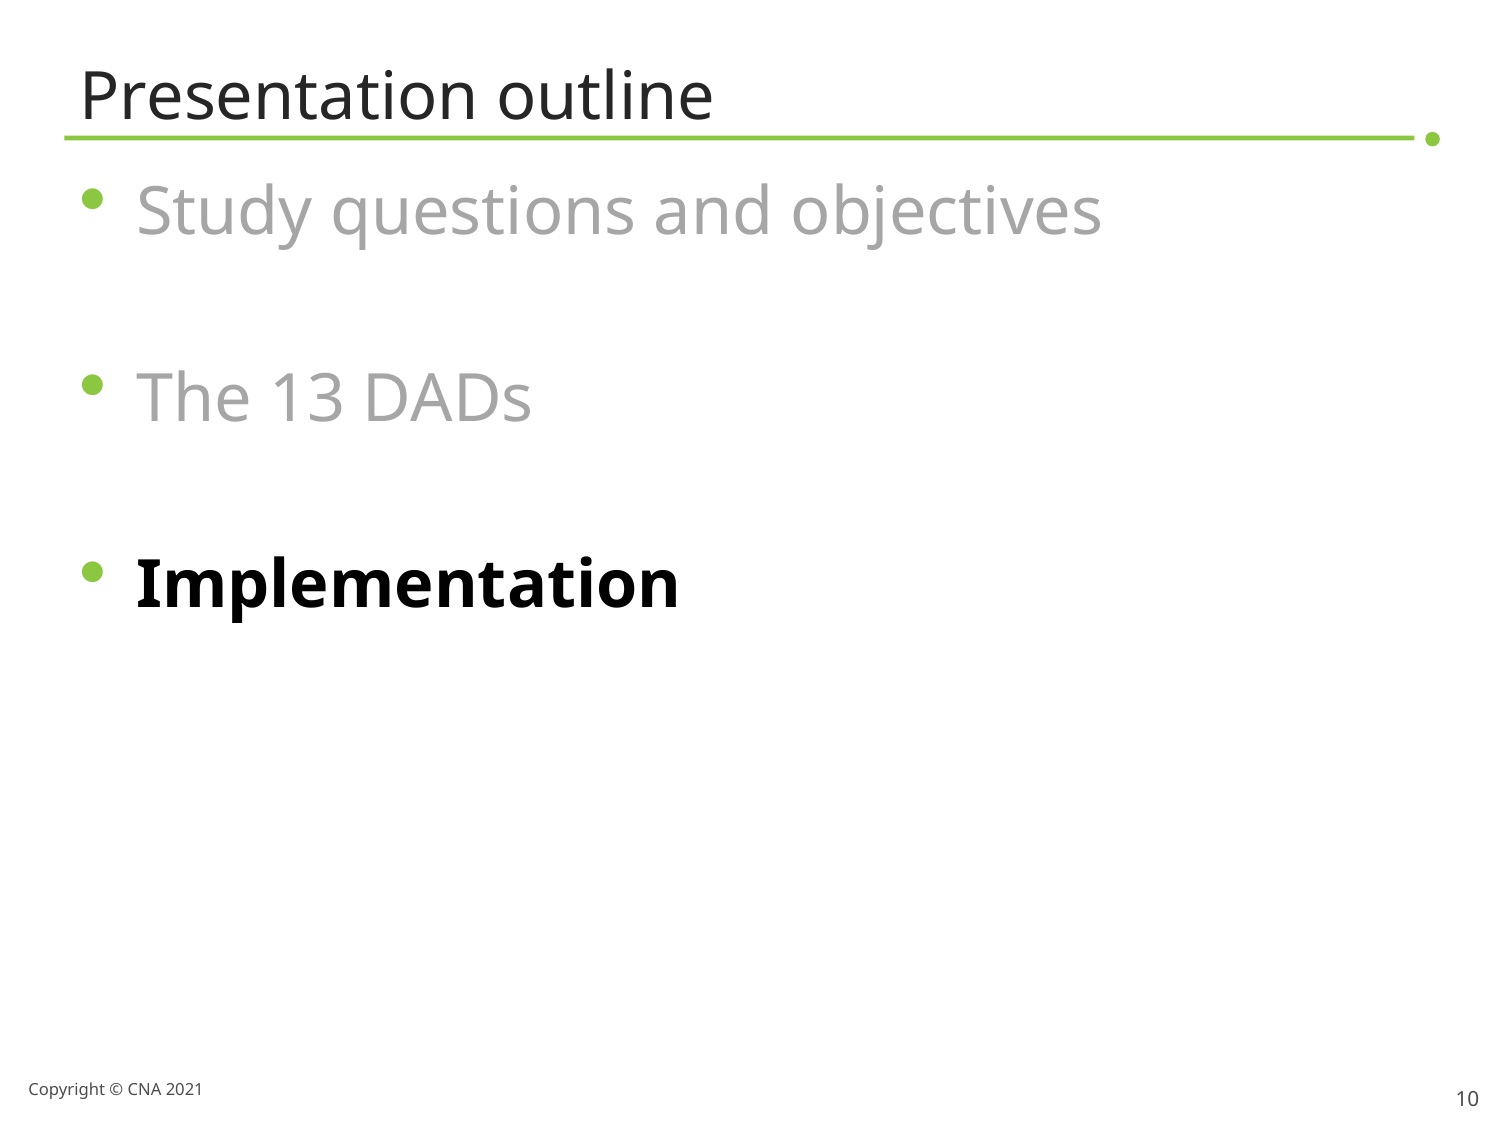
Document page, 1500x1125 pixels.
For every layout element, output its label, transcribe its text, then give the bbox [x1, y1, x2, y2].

title Presentation outline [64, 51, 1415, 135]
list Study questions and objectives The 13 DADs Implementation [64, 160, 1439, 1020]
